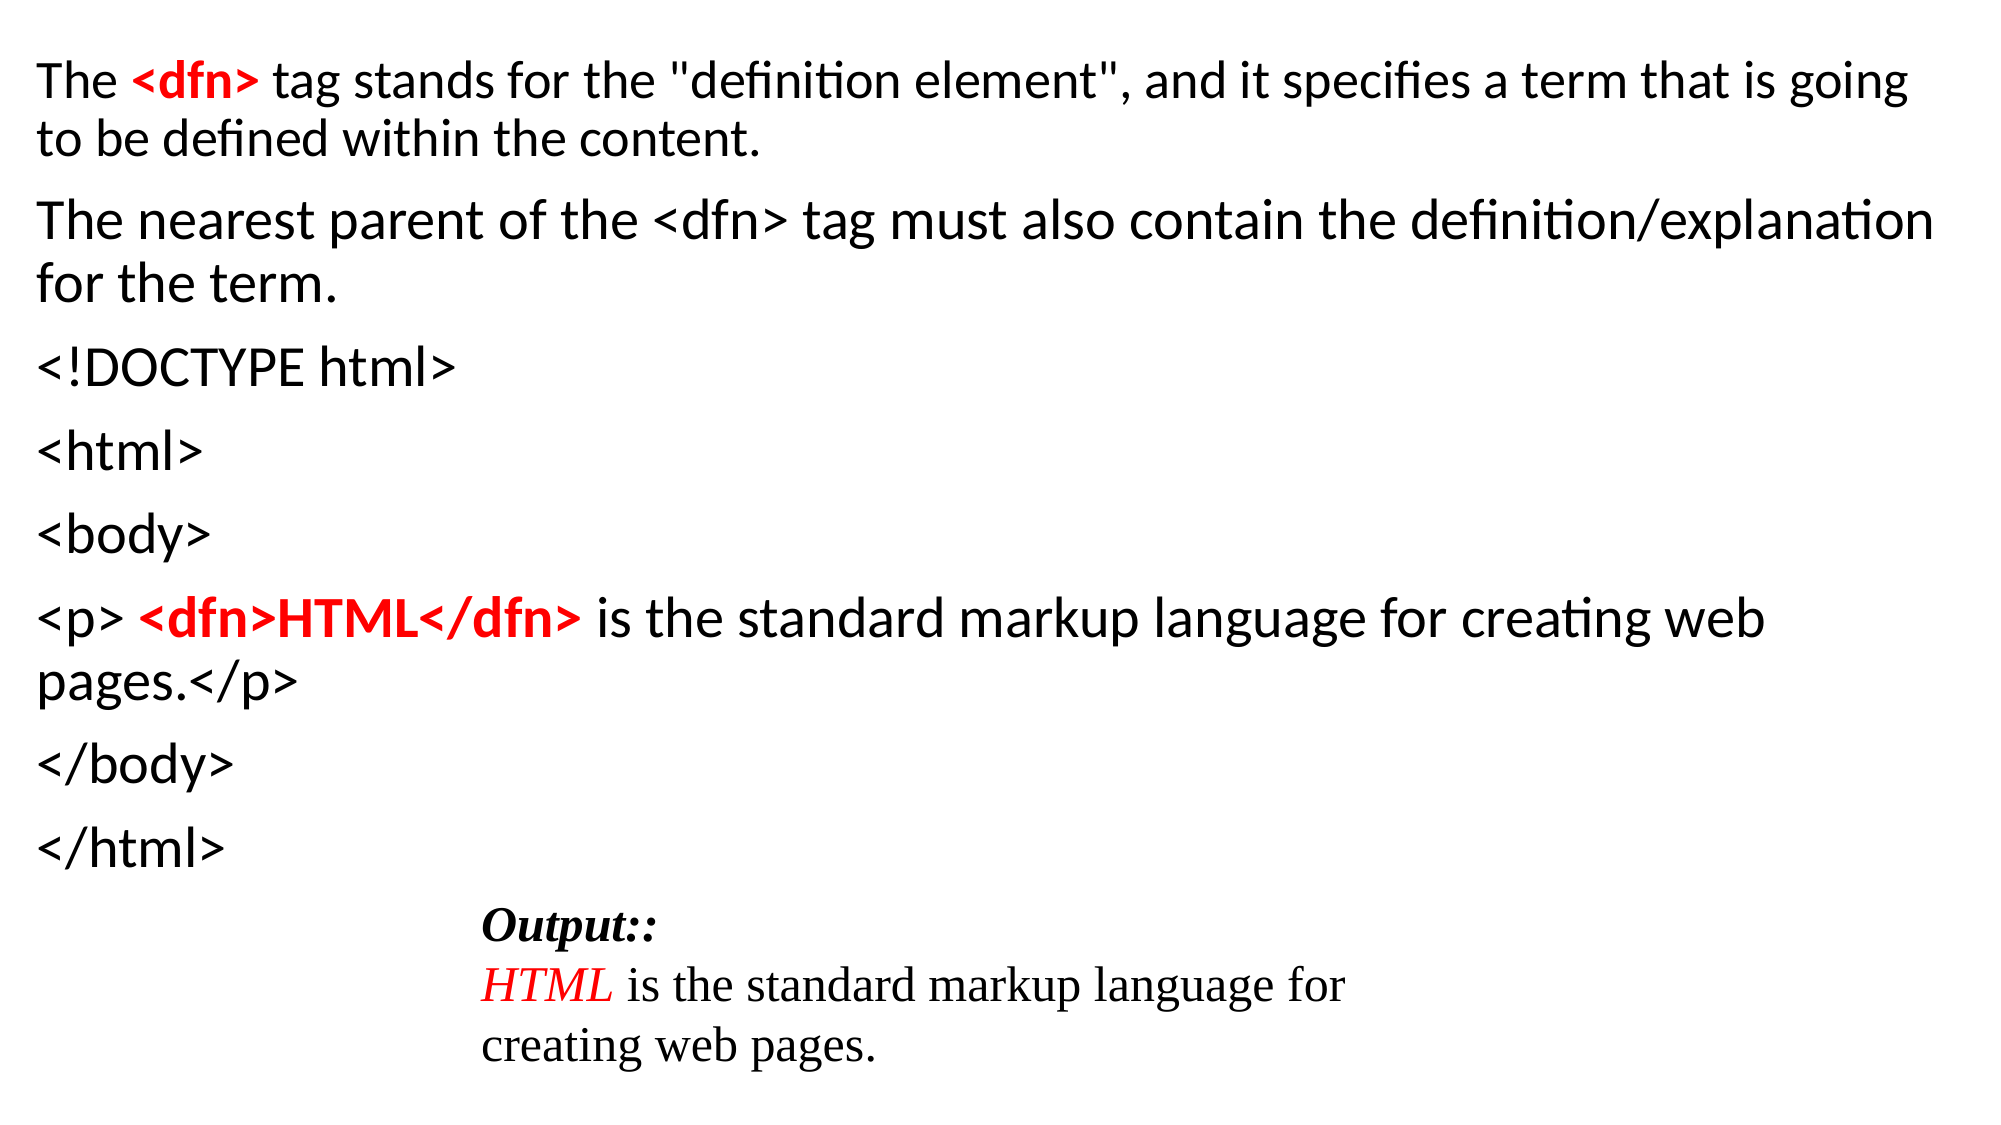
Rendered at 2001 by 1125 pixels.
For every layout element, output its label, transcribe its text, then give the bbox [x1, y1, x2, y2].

list The <dfn> tag stands for the "definition element", and it specifies a term that is going to be defined within the content. The nearest parent of the <dfn> tag must also contain the definition/explanation for the term. <!DOCTYPE html> <html> <body> <p> <dfn>HTML</dfn> is the standard markup language for creating web pages.</p> </body> </html> [21, 44, 1986, 975]
text_box Output:: HTML is the standard markup language for creating web pages. [466, 883, 1467, 1079]
